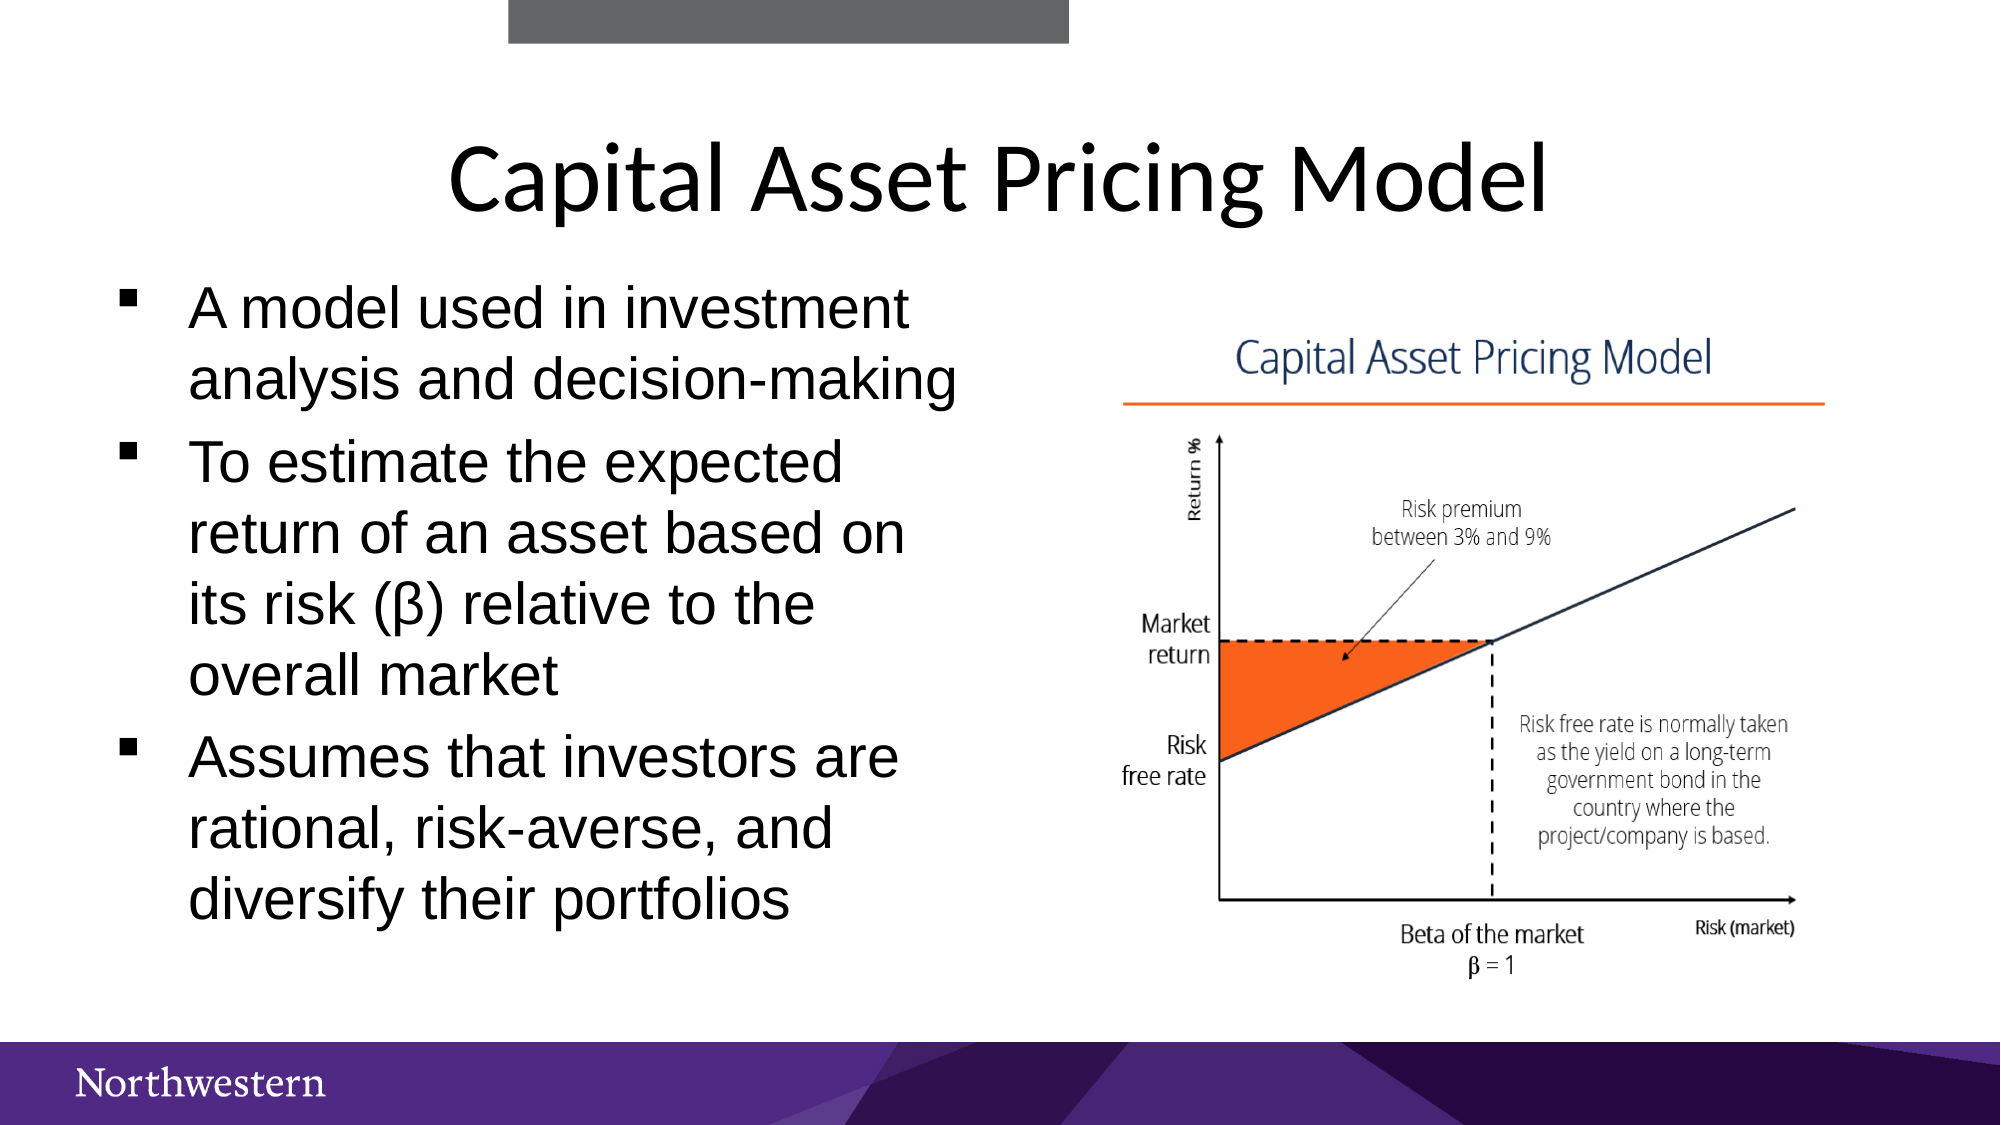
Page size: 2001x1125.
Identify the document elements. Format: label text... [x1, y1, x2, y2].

title Capital Asset Pricing Model [137, 119, 1863, 224]
list A model used in investment analysis and decision-making To estimate the expected return of an asset based on its risk (β) relative to the overall market Assumes that investors are rational, risk-averse, and diversify their portfolios [99, 262, 984, 1005]
text_box [506, 0, 1071, 46]
picture [0, 0, 2000, 1125]
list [1068, 299, 1863, 992]
